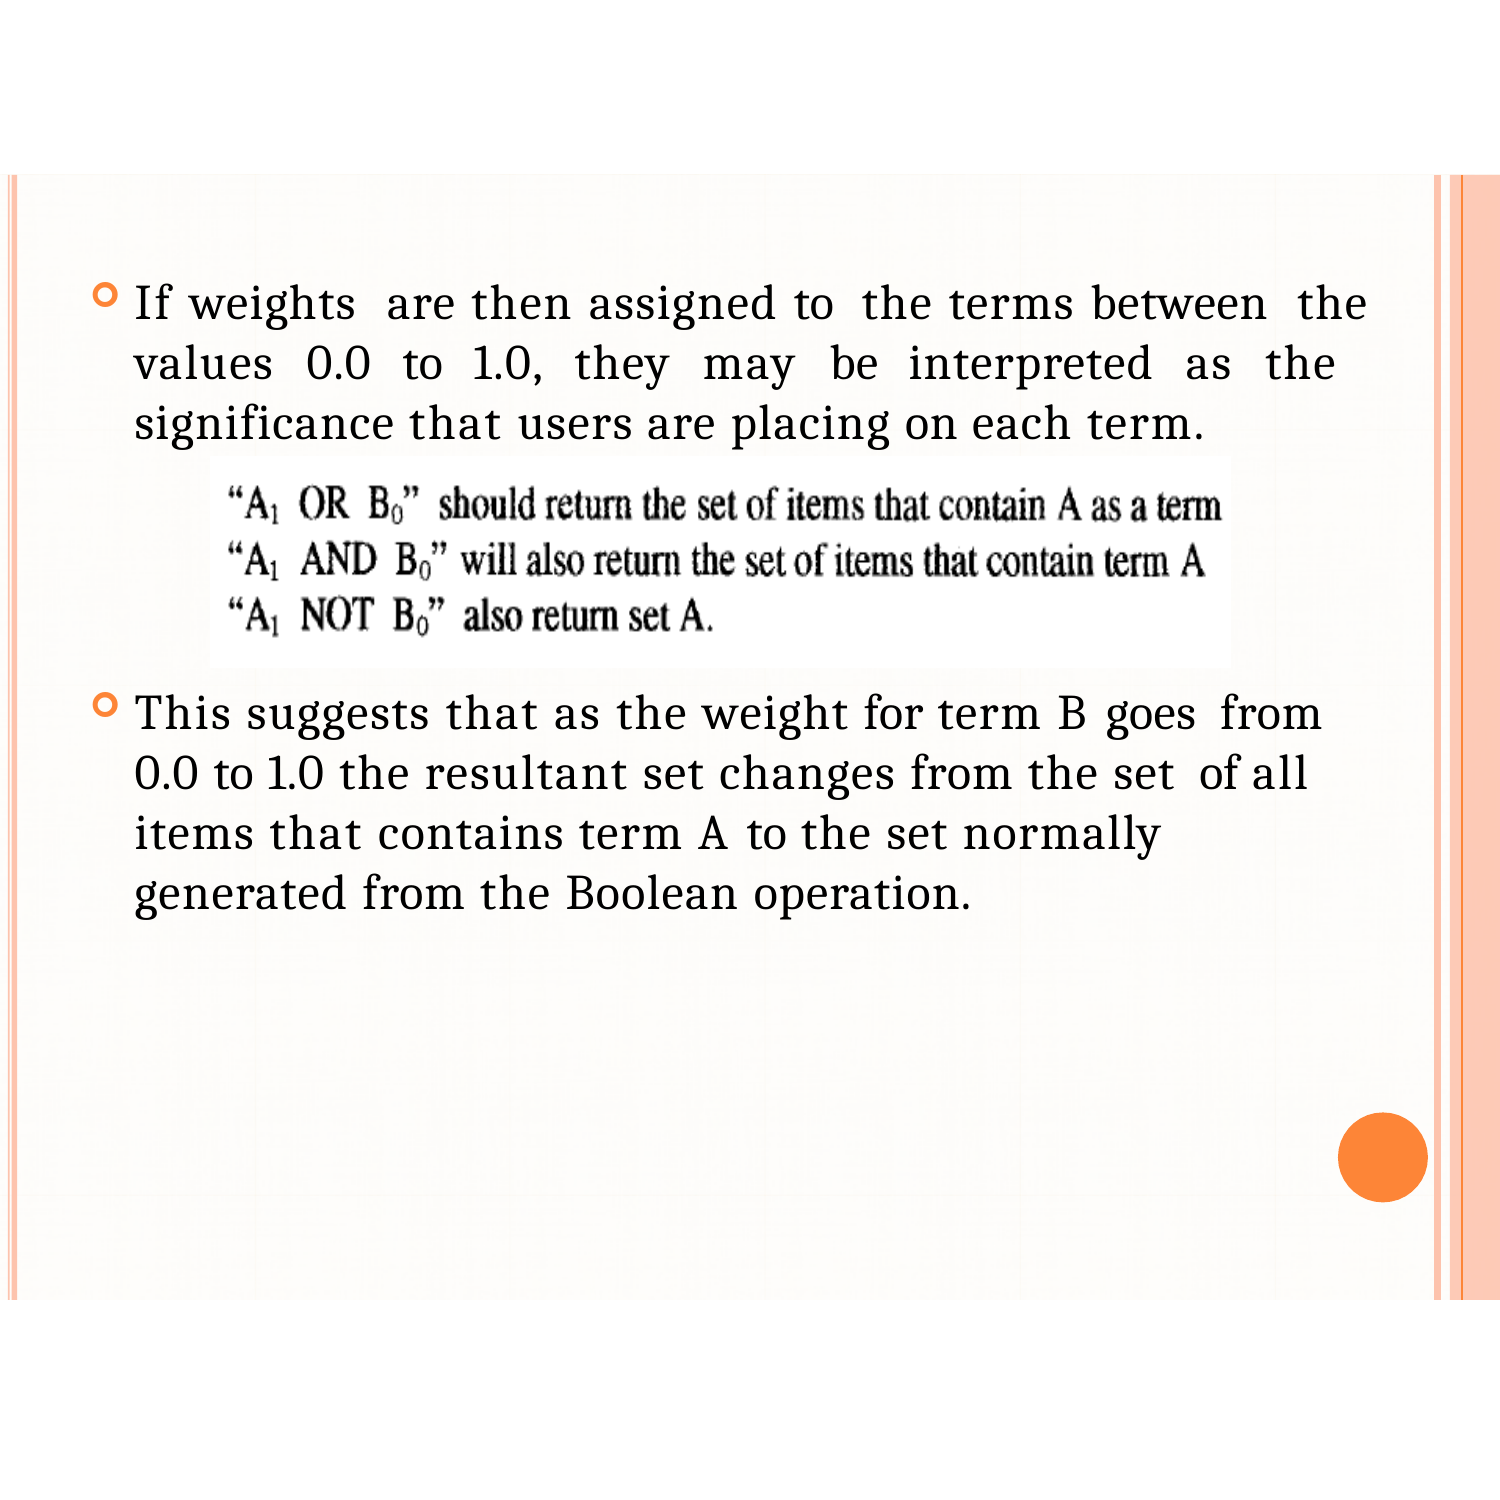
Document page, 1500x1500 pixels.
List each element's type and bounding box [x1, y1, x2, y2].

text_box [0, 174, 1500, 1301]
picture [210, 456, 1231, 669]
